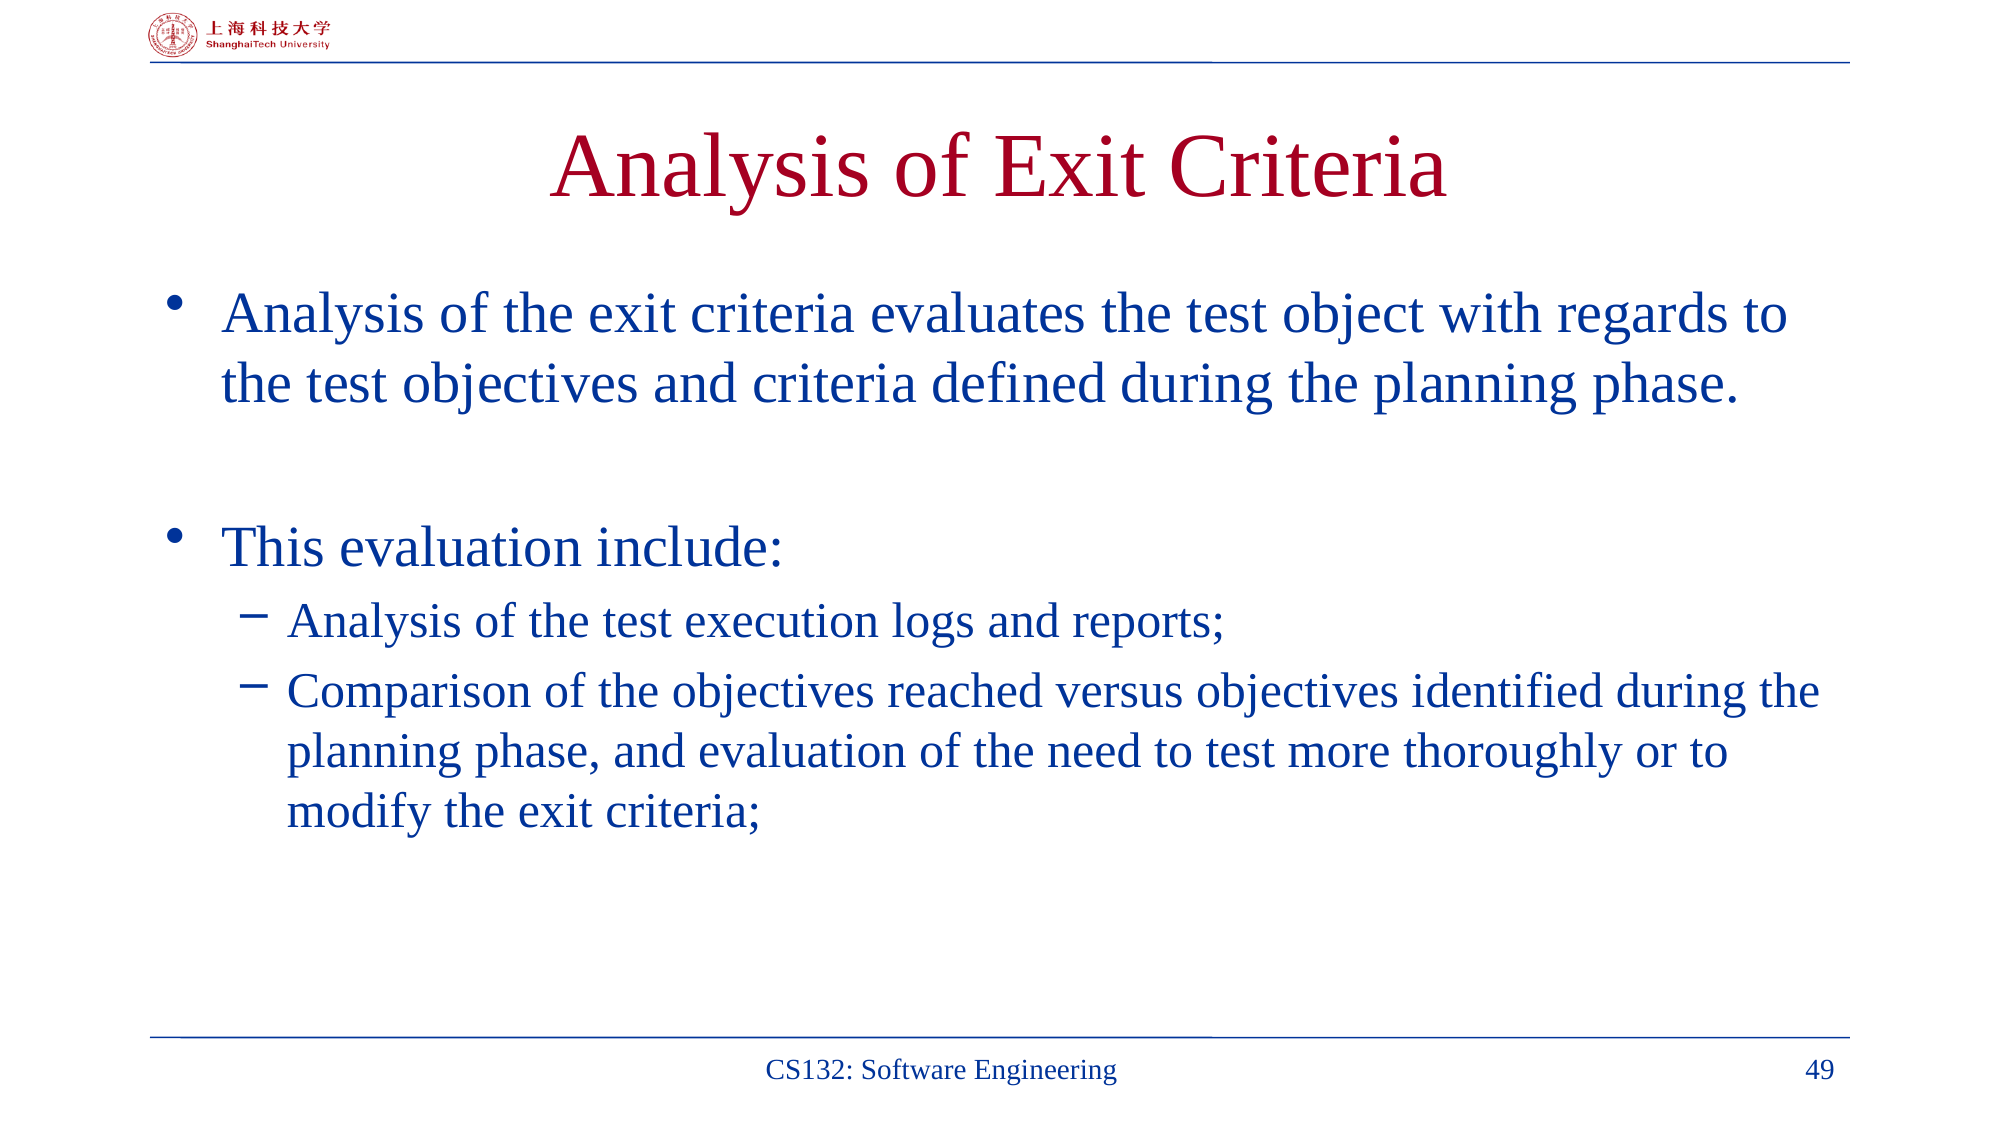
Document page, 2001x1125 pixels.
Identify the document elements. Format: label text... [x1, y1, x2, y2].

footer CS132: Software Engineering [599, 1042, 1284, 1102]
title Analysis of Exit Criteria [149, 66, 1851, 255]
slide_number 49 [1433, 1042, 1851, 1102]
list Analysis of the exit criteria evaluates the test object with regards to the test objectives and criteria defined during the planning phase. This evaluation include: Analysis of the test execution logs and reports; Comparison of the objectives reached versus objectives identified during the planning phase, and evaluation of the need to test more thoroughly or to modify the exit criteria; [149, 266, 1851, 1001]
picture [144, 7, 332, 58]
